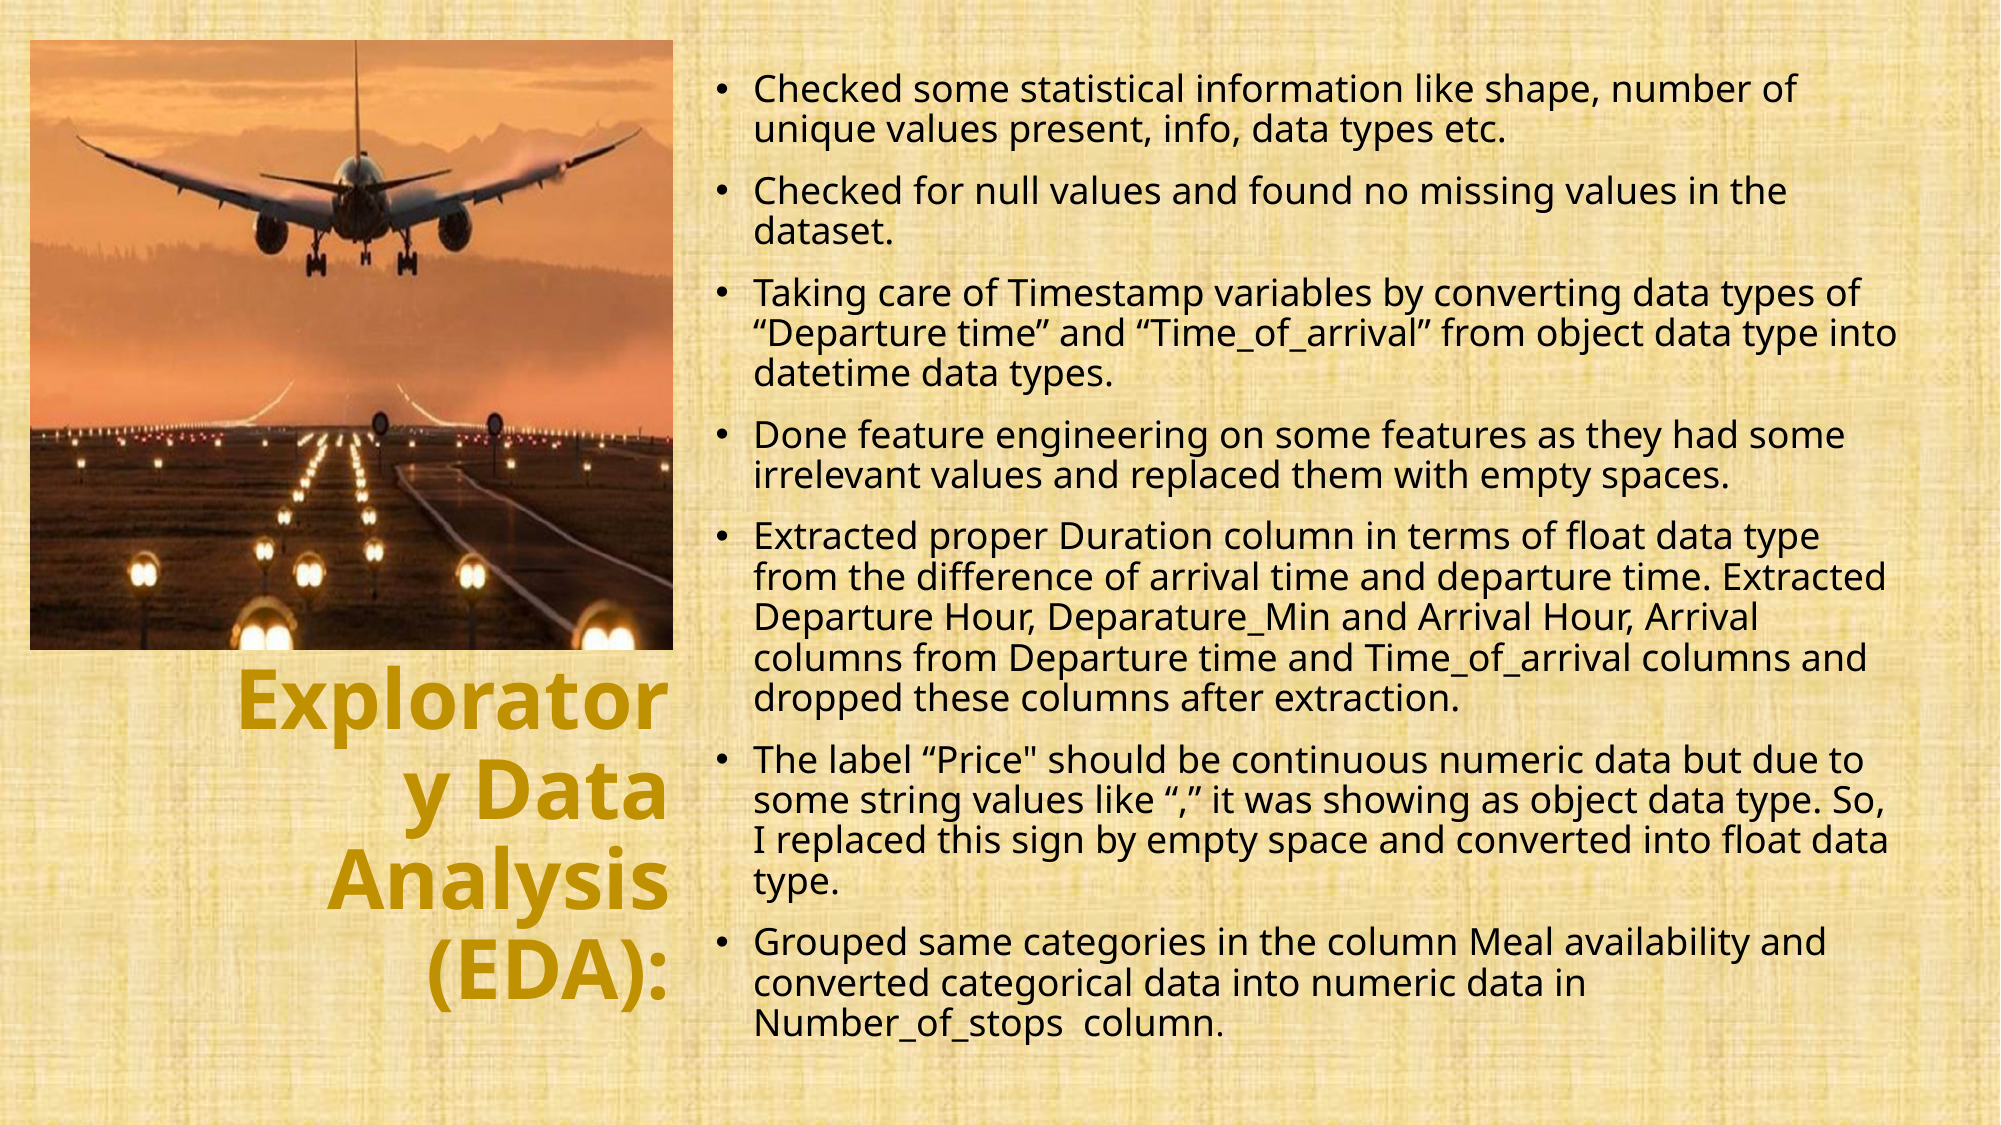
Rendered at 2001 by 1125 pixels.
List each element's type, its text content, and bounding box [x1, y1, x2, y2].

picture [0, 0, 2001, 1125]
title Exploratory Data Analysis (EDA): [181, 570, 686, 1125]
list Checked some statistical information like shape, number of unique values present, info, data types etc. Checked for null values and found no missing values in the dataset. Taking care of Timestamp variables by converting data types of “Departure time” and “Time_of_arrival” from object data type into datetime data types. Done feature engineering on some features as they had some irrelevant values and replaced them with empty spaces. Extracted proper Duration column in terms of float data type from the difference of arrival time and departure time. Extracted Departure Hour, Deparature_Min and Arrival Hour, Arrival columns from Departure time and Time_of_arrival columns and dropped these columns after extraction. The label “Price" should be continuous numeric data but due to some string values like “,” it was showing as object data type. So, I replaced this sign by empty space and converted into float data type. Grouped same categories in the column Meal availability and converted categorical data into numeric data in Number_of_stops column. [700, 62, 1924, 1125]
